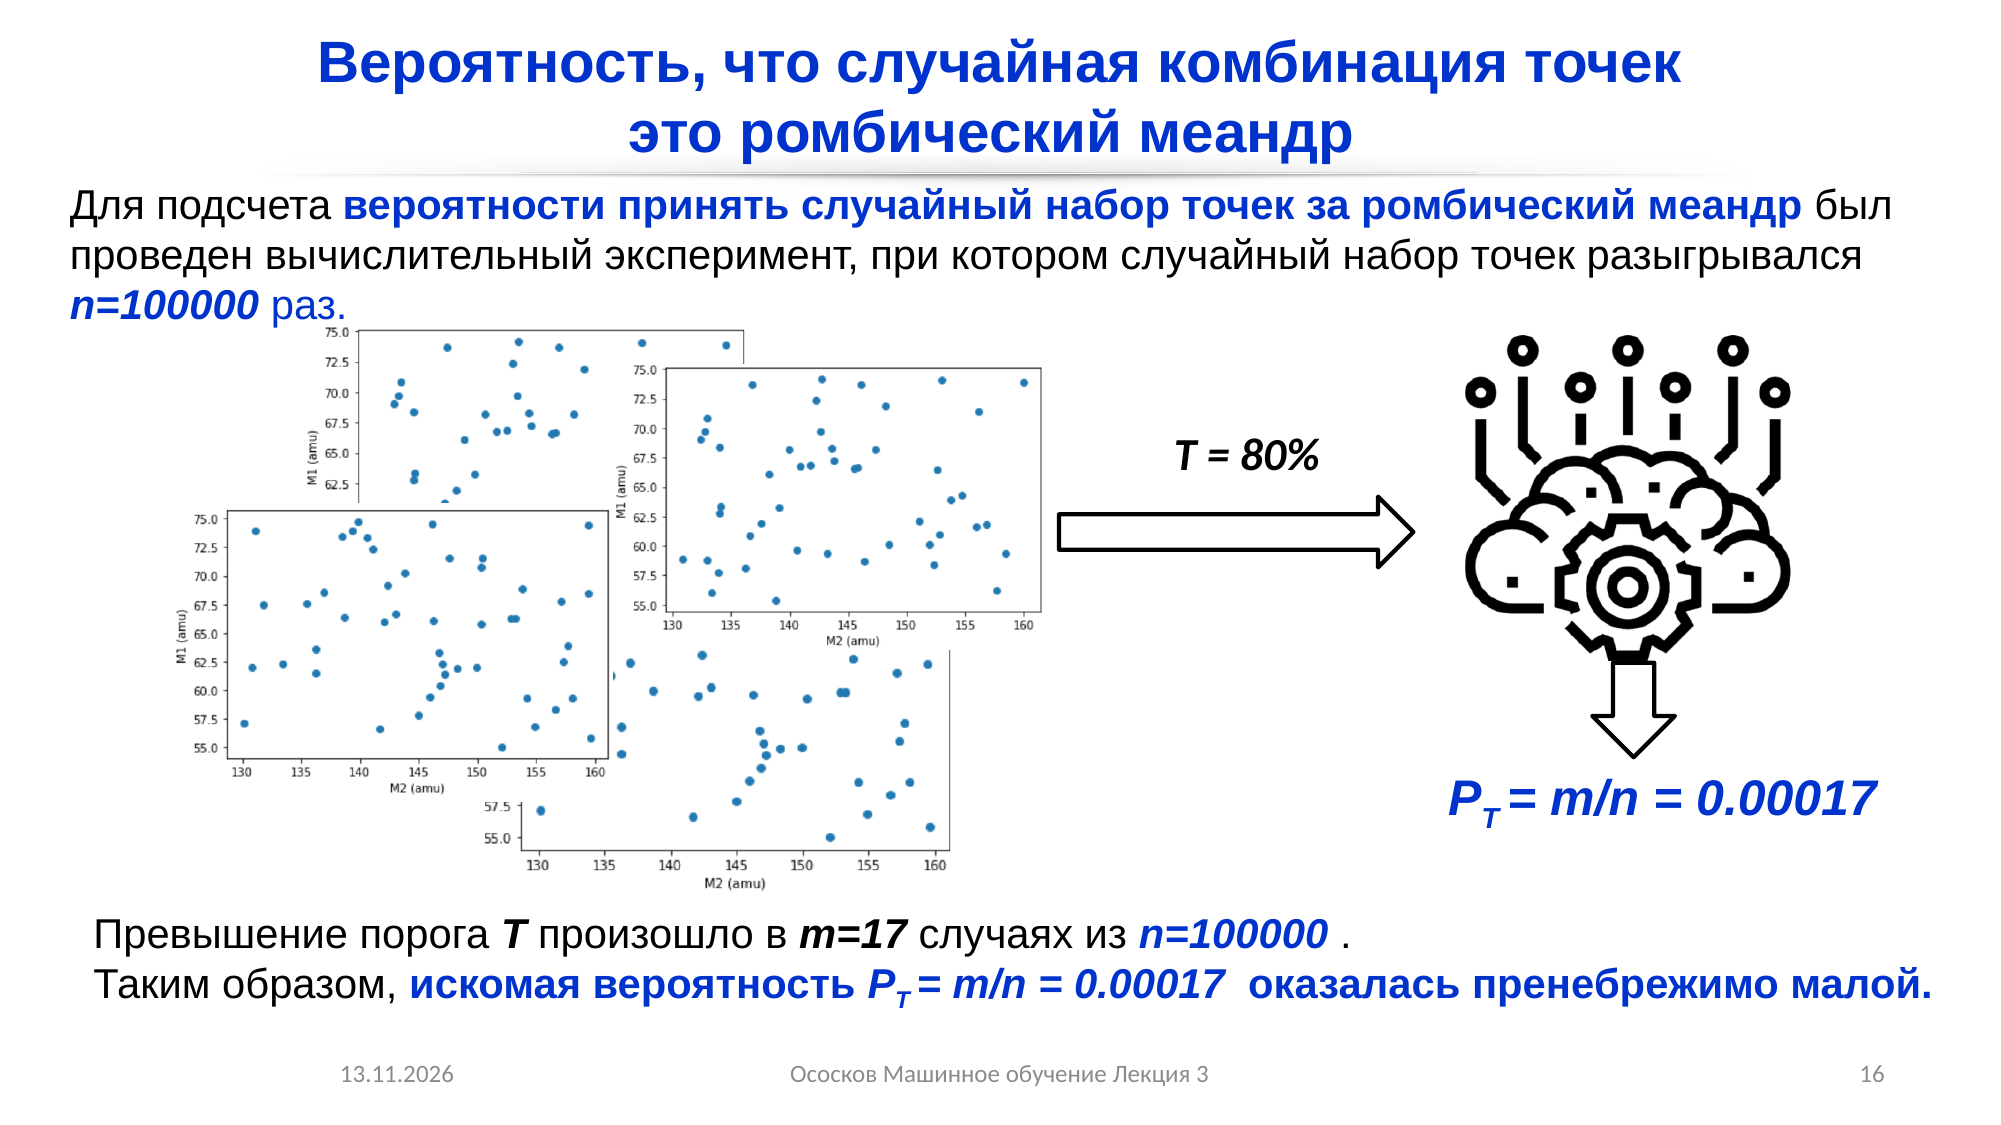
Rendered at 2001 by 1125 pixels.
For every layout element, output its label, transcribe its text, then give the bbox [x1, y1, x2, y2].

text_box [1056, 494, 1416, 570]
picture [249, 152, 1751, 197]
text_box [967, 726, 1675, 801]
text_box Превышение порога Т произошло в m=17 случаях из n=100000 . Таким образом, искомая вероятность PТ = m/n = 0.00017 оказалась пренебрежимо малой. [78, 899, 1957, 1021]
picture [1452, 329, 1808, 666]
title Вероятность, что случайная комбинация точек это ромбический меандр [249, 0, 1750, 151]
text_box PТ = m/n = 0.00017 [1433, 758, 1907, 842]
picture [169, 326, 1050, 899]
text_box Для подсчета вероятности принять случайный набор точек за ромбический меандр был проведен вычислительный эксперимент, при котором случайный набор точек разыгрывался n=100000 раз. [54, 170, 1981, 335]
text_box T = 80% [1159, 417, 1335, 487]
text_box [1590, 675, 1677, 726]
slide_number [324, 1042, 675, 1103]
footer Ососков Машинное обучение Лекция 3 [683, 1042, 1317, 1103]
slide_number 16 [1433, 1042, 1900, 1103]
